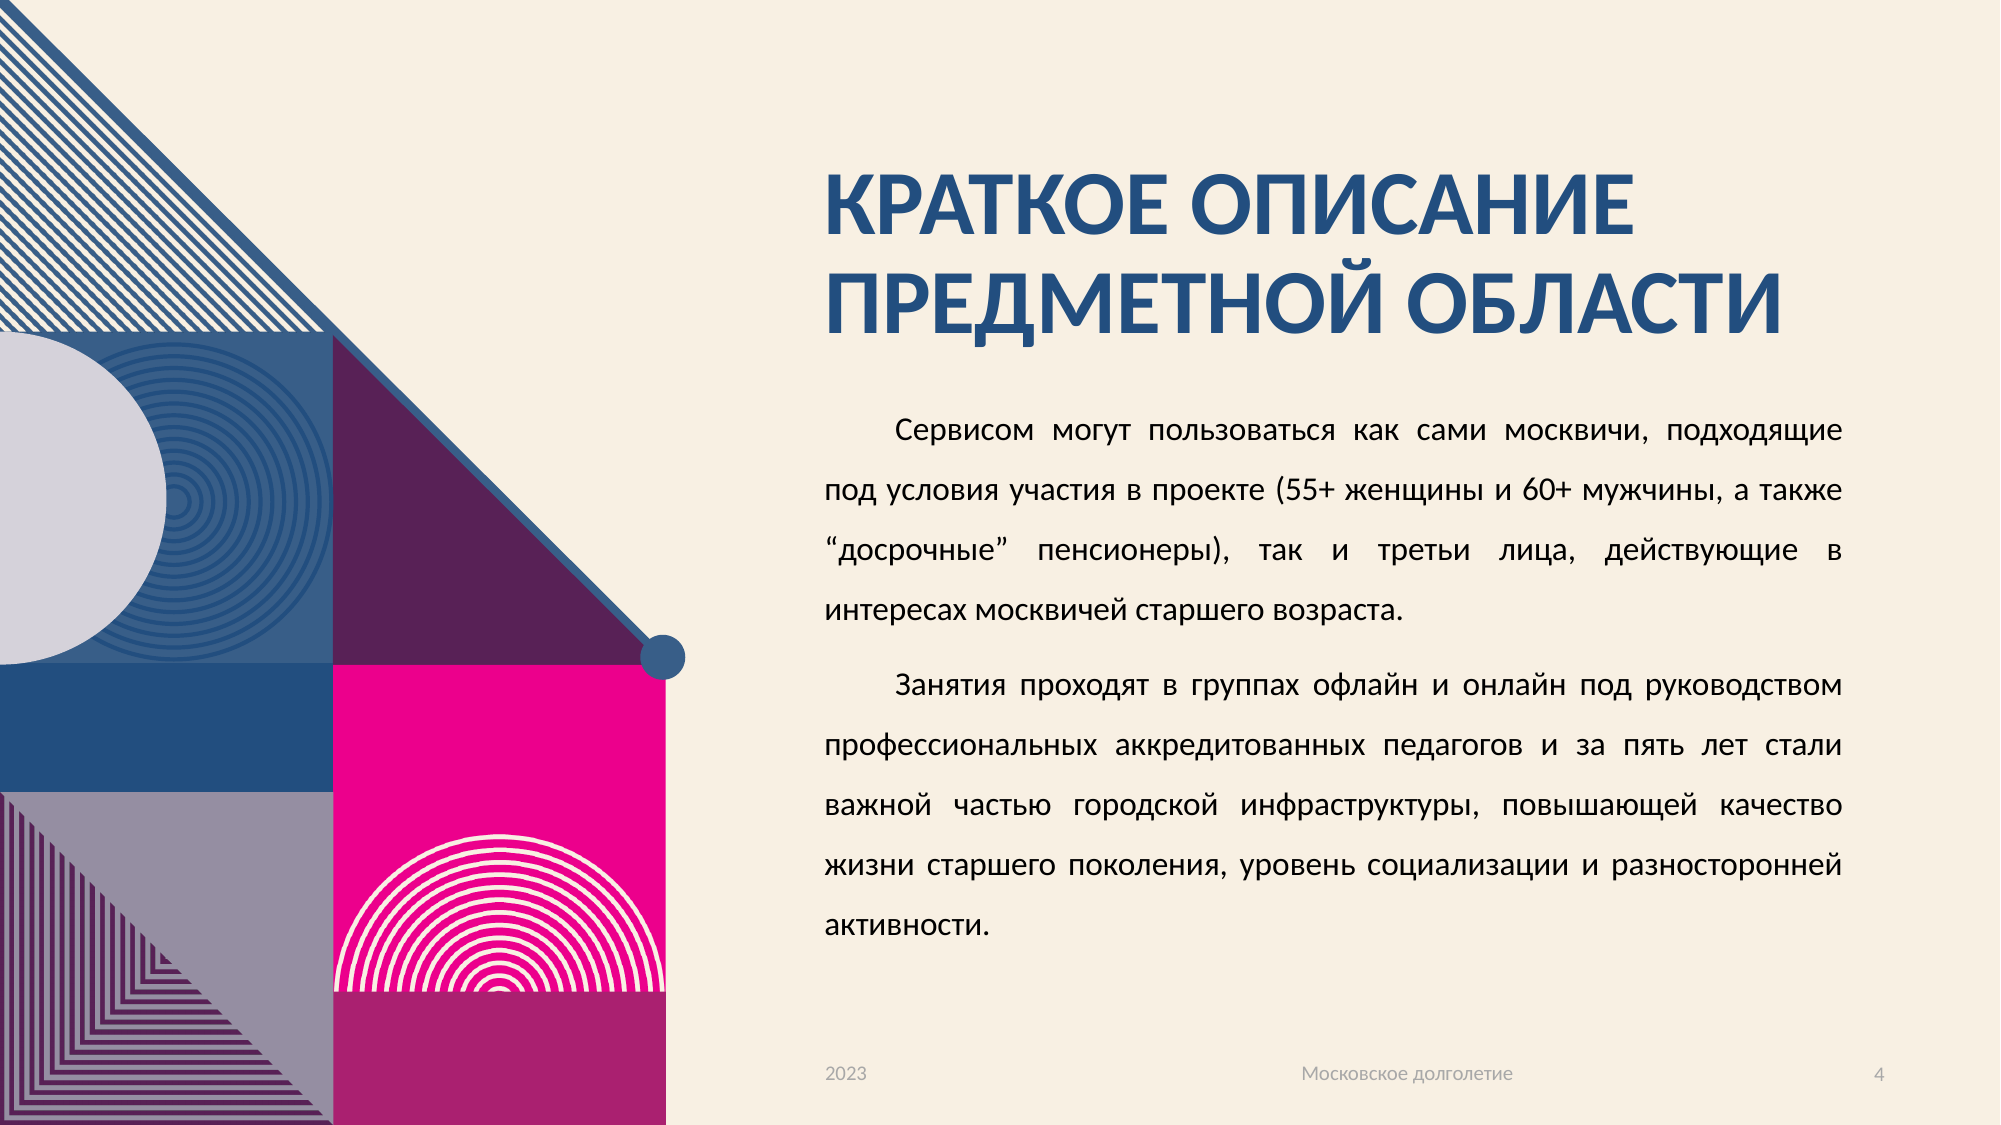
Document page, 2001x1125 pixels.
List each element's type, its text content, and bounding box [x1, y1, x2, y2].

picture [0, 792, 333, 1125]
list Сервисом могут пользоваться как сами москвичи, подходящие под условия участия в проекте (55+ женщины и 60+ мужчины, а также “досрочные” пенсионеры), так и третьи лица, действующие в интересах москвичей старшего возраста. Занятия проходят в группах офлайн и онлайн под руководством профессиональных аккредитованных педагогов и за пять лет стали важной частью городской инфраструктуры, повышающей качество жизни старшего поколения, уровень социализации и разносторонней активности. [809, 379, 1860, 950]
footer Московское долголетие [1219, 1041, 1595, 1102]
picture [0, 4, 330, 333]
title Краткое Описание предметной области [809, 147, 1850, 365]
slide_number 2023 [810, 1042, 990, 1103]
slide_number 4 [1824, 1042, 1900, 1103]
picture [334, 834, 665, 991]
picture [10, 0, 332, 321]
